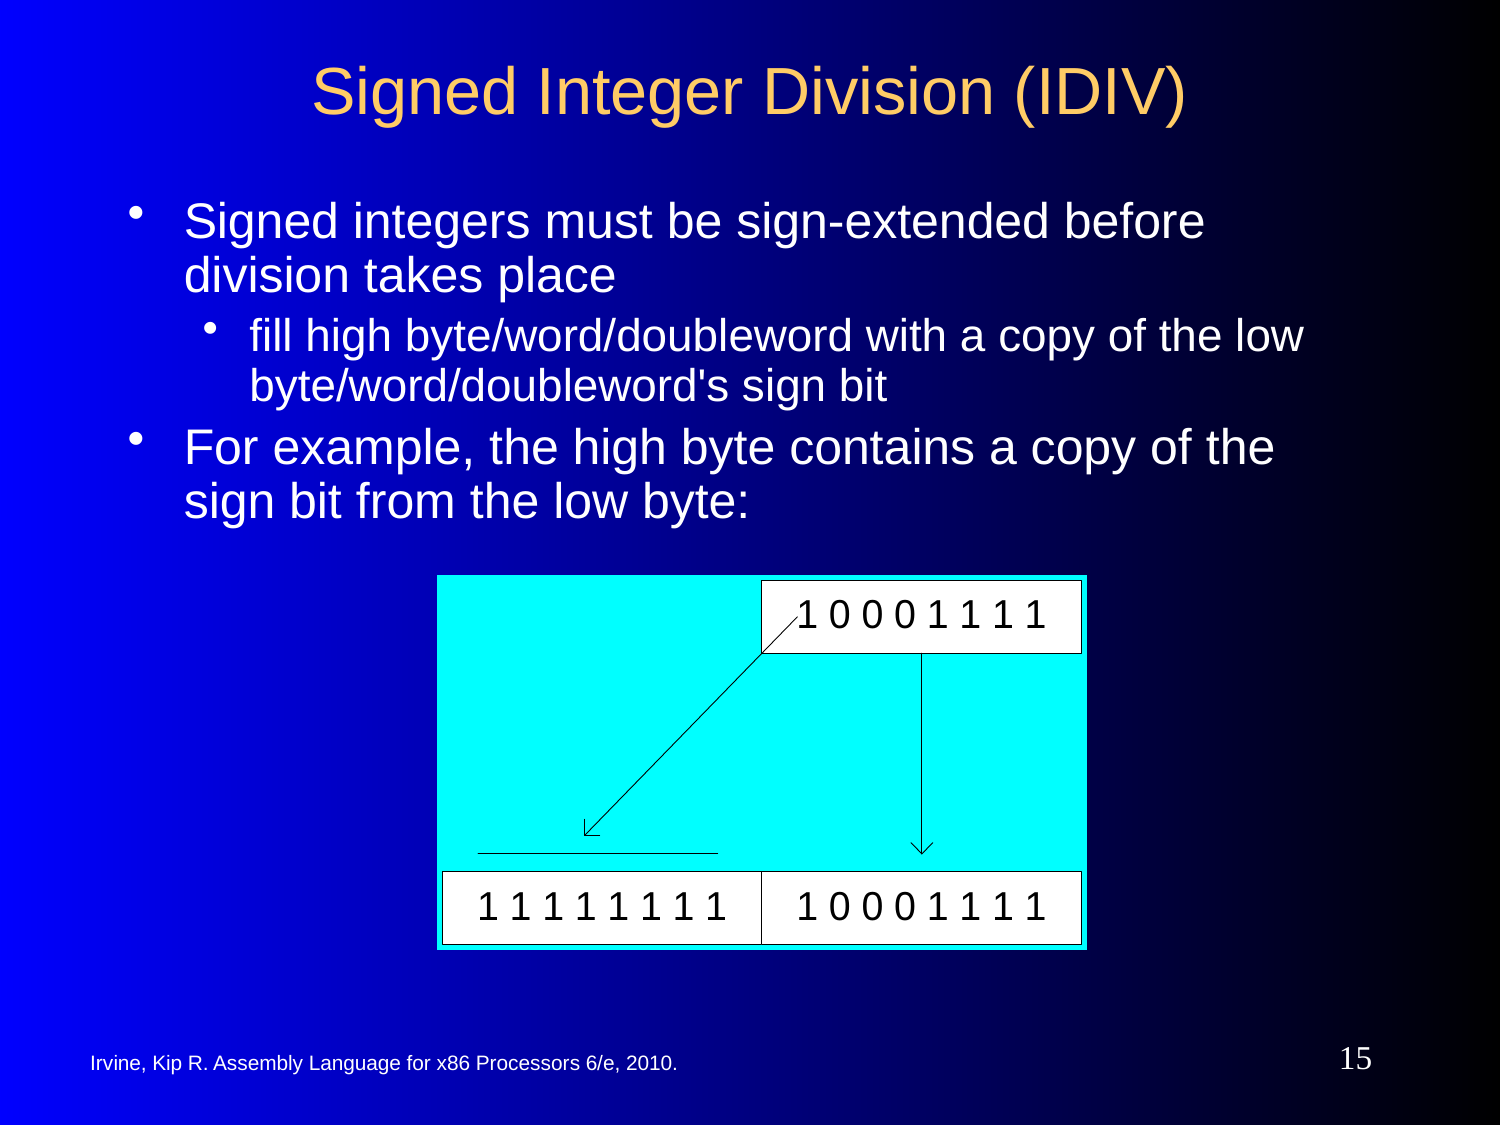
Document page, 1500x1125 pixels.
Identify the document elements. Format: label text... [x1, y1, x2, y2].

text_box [437, 574, 1088, 951]
list Signed integers must be sign-extended before division takes place fill high byte/word/doubleword with a copy of the low byte/word/doubleword's sign bit For example, the high byte contains a copy of the sign bit from the low byte: [112, 187, 1363, 563]
footer Irvine, Kip R. Assembly Language for x86 Processors 6/e, 2010. [75, 1037, 800, 1088]
slide_number 15 [1224, 1025, 1388, 1088]
title Signed Integer Division (IDIV) [112, 37, 1388, 138]
